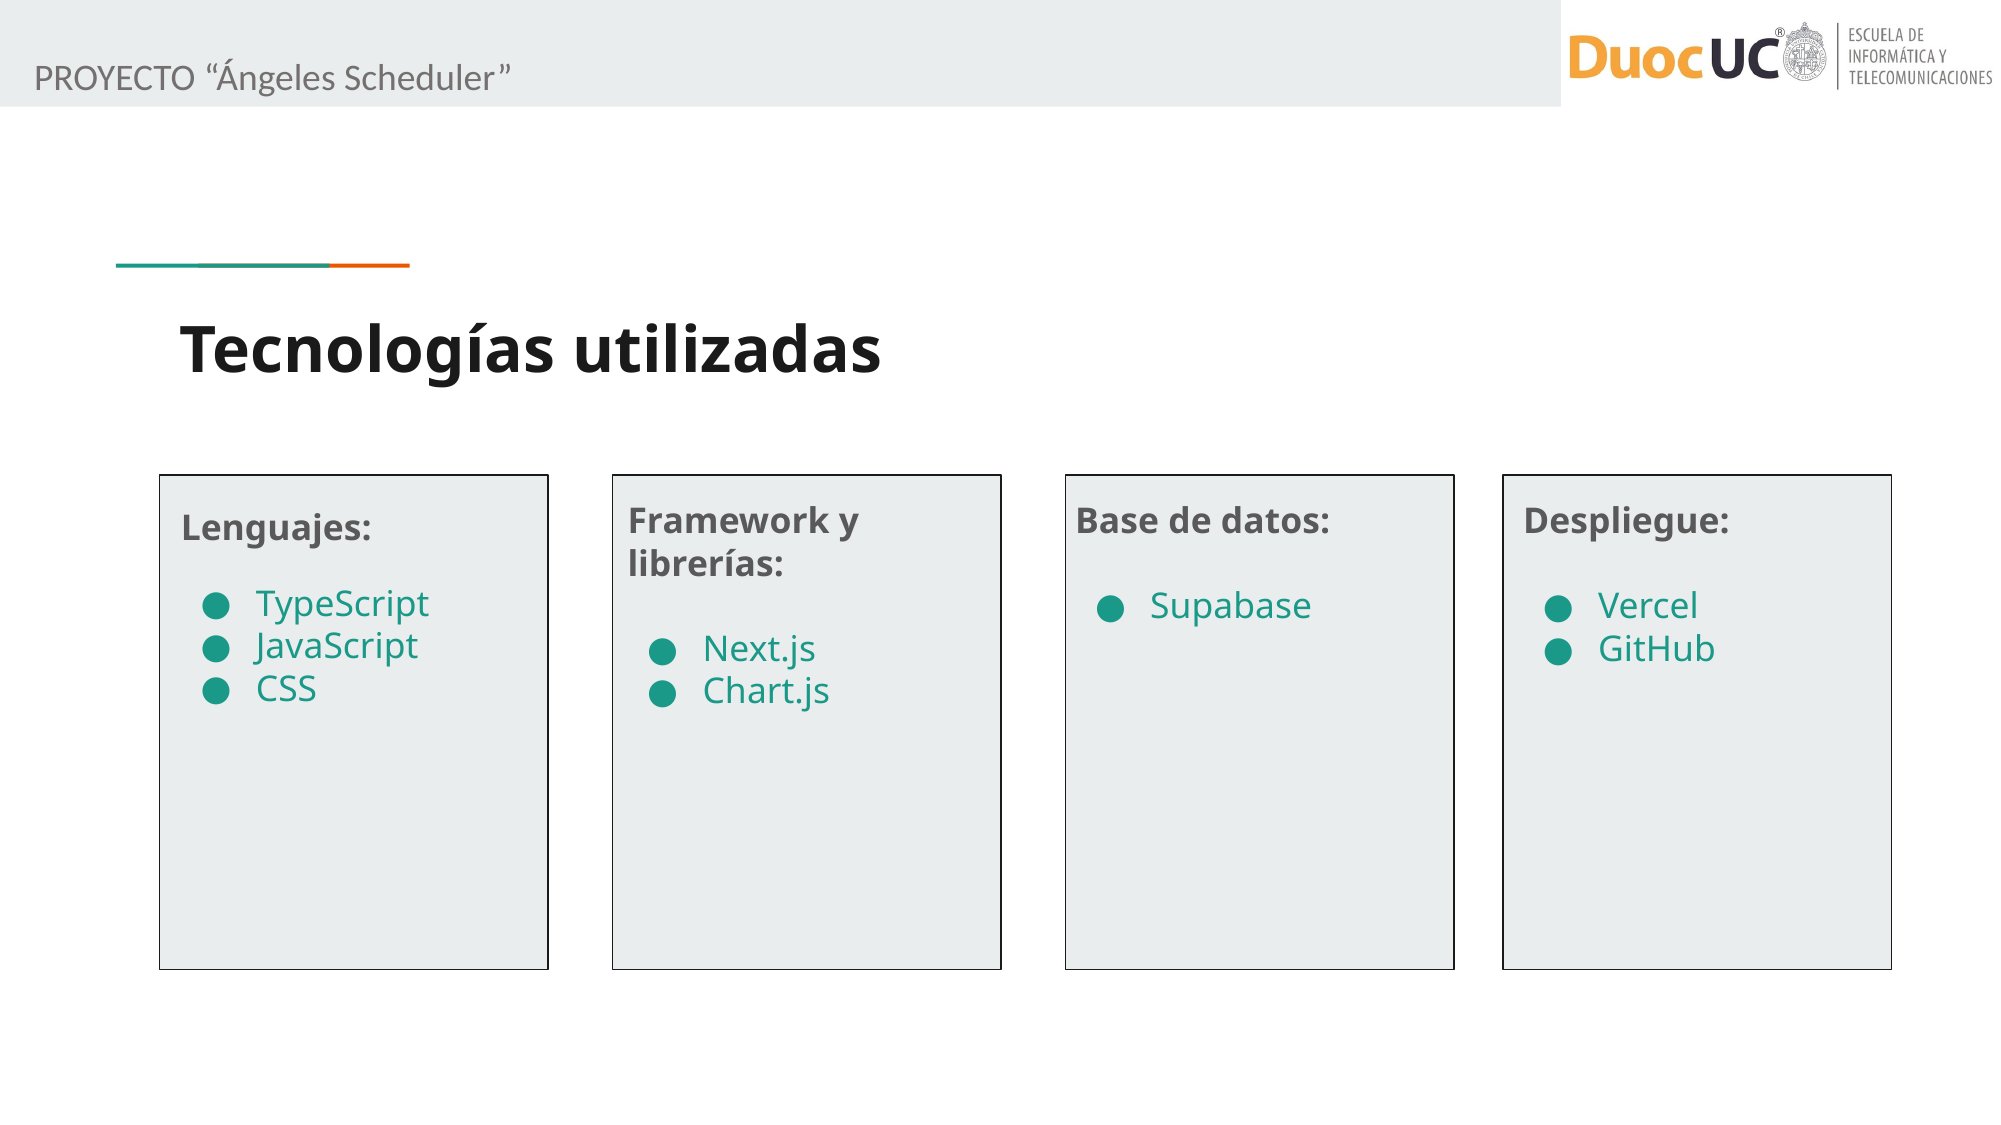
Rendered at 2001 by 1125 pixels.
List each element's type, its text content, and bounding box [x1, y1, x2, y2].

list Framework y librerías: Next.js Chart.js [607, 478, 1008, 973]
list Despliegue: Vercel GitHub [1503, 478, 1892, 973]
picture [1568, 11, 1993, 118]
text_box [612, 474, 1001, 478]
text_box [1503, 474, 1892, 478]
list Base de datos: Supabase [1055, 478, 1444, 973]
list Lenguajes: TypeScript JavaScript CSS [160, 478, 550, 973]
text_box [1065, 474, 1454, 970]
text_box [1561, 0, 2000, 118]
text_box [159, 474, 548, 970]
text_box PROYECTO “Ángeles Scheduler” [19, 45, 1017, 106]
title Tecnologías utilizadas [159, 288, 1842, 406]
